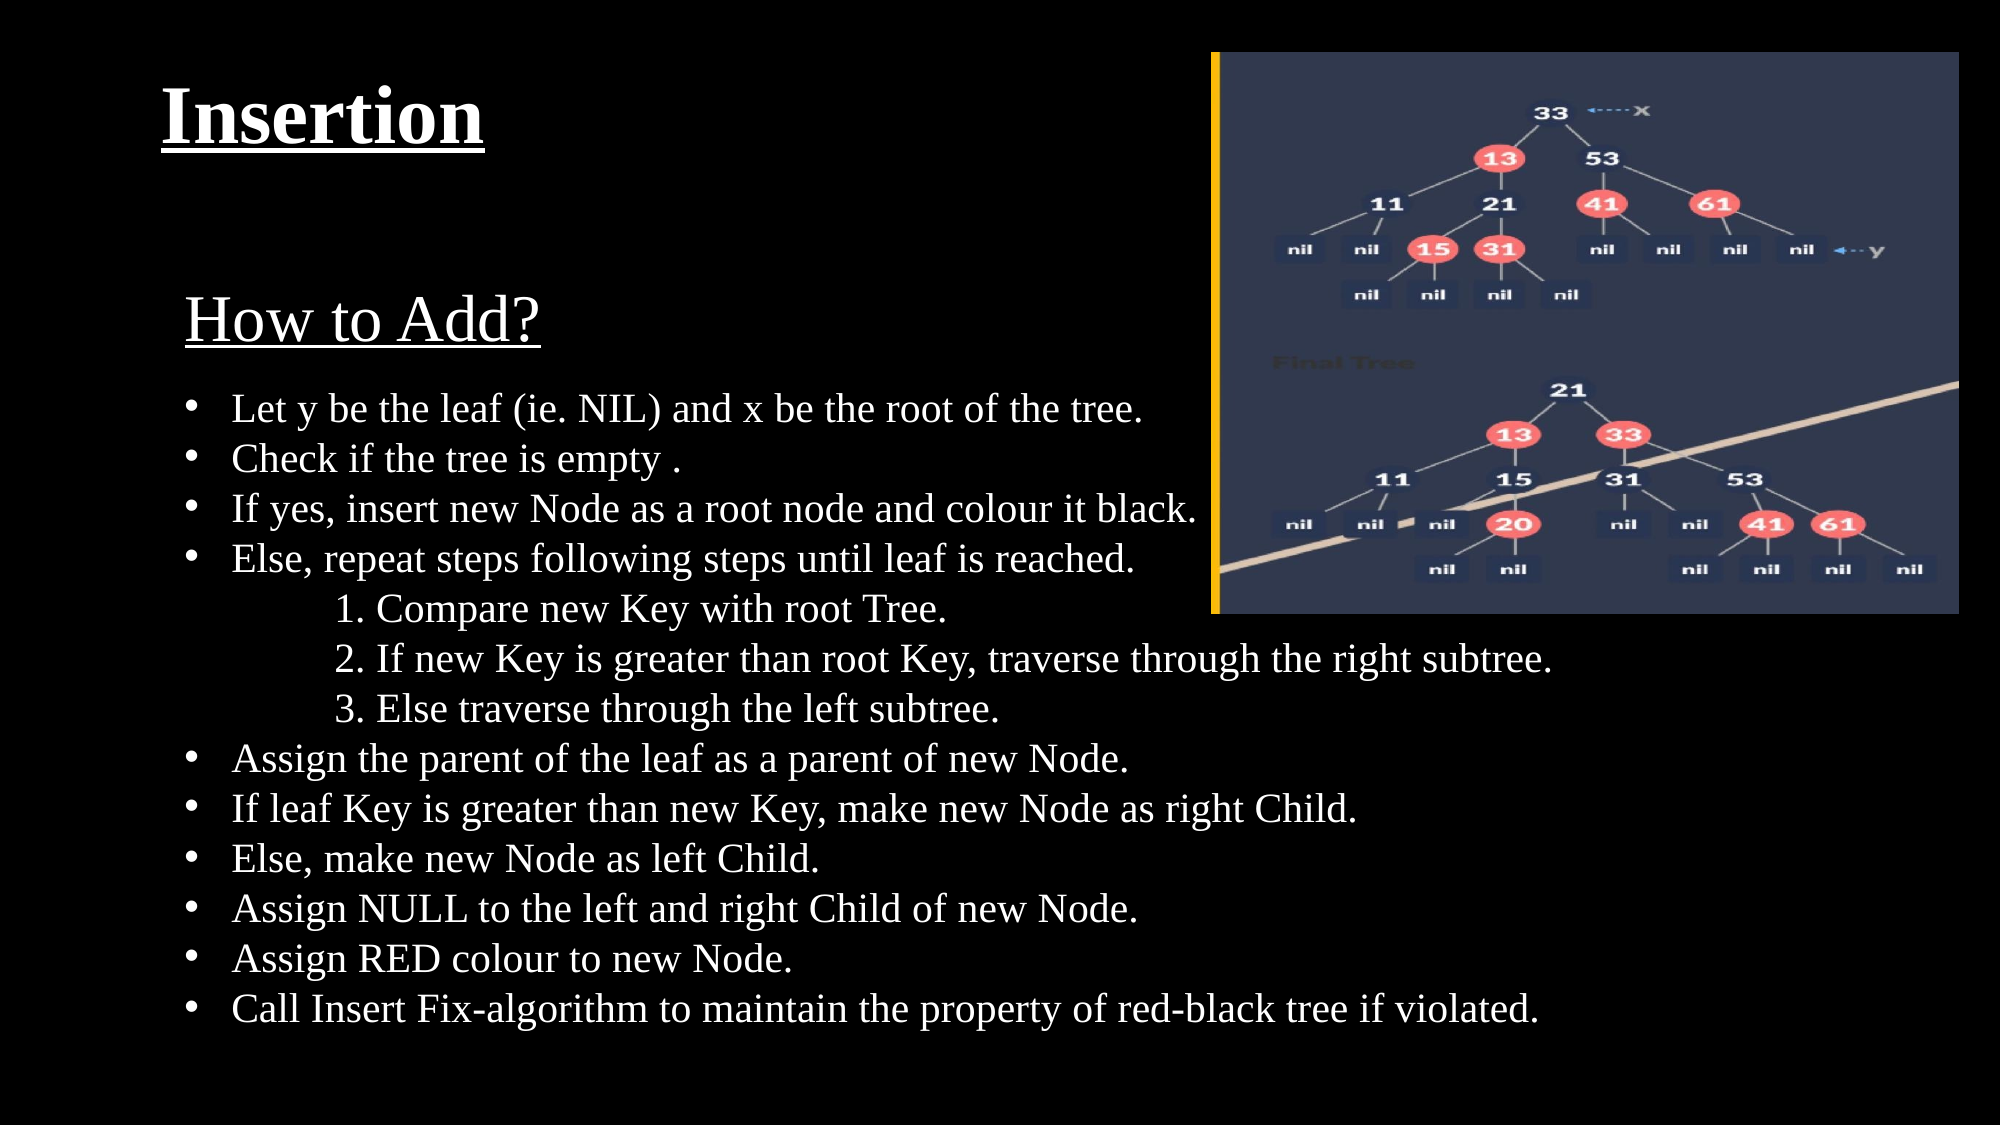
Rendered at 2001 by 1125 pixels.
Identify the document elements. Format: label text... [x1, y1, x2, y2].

text_box Insertion [145, 52, 529, 168]
text_box Let y be the leaf (ie. NIL) and x be the root of the tree. Check if the tree is empty . If yes, insert new Node as a root node and colour it black. Else, repeat steps following steps until leaf is reached. 1. Compare new Key with root Tree. 2. If new Key is greater than root Key, traverse through the right subtree. 3. Else traverse through the left subtree. Assign the parent of the leaf as a parent of new Node. If leaf Key is greater than new Key, make new Node as right Child. Else, make new Node as left Child. Assign NULL to the left and right Child of new Node. Assign RED colour to new Node. Call Insert Fix-algorithm to maintain the property of red-black tree if violated. [169, 373, 1723, 1084]
text_box How to Add? [169, 266, 636, 497]
picture [1211, 52, 1959, 614]
